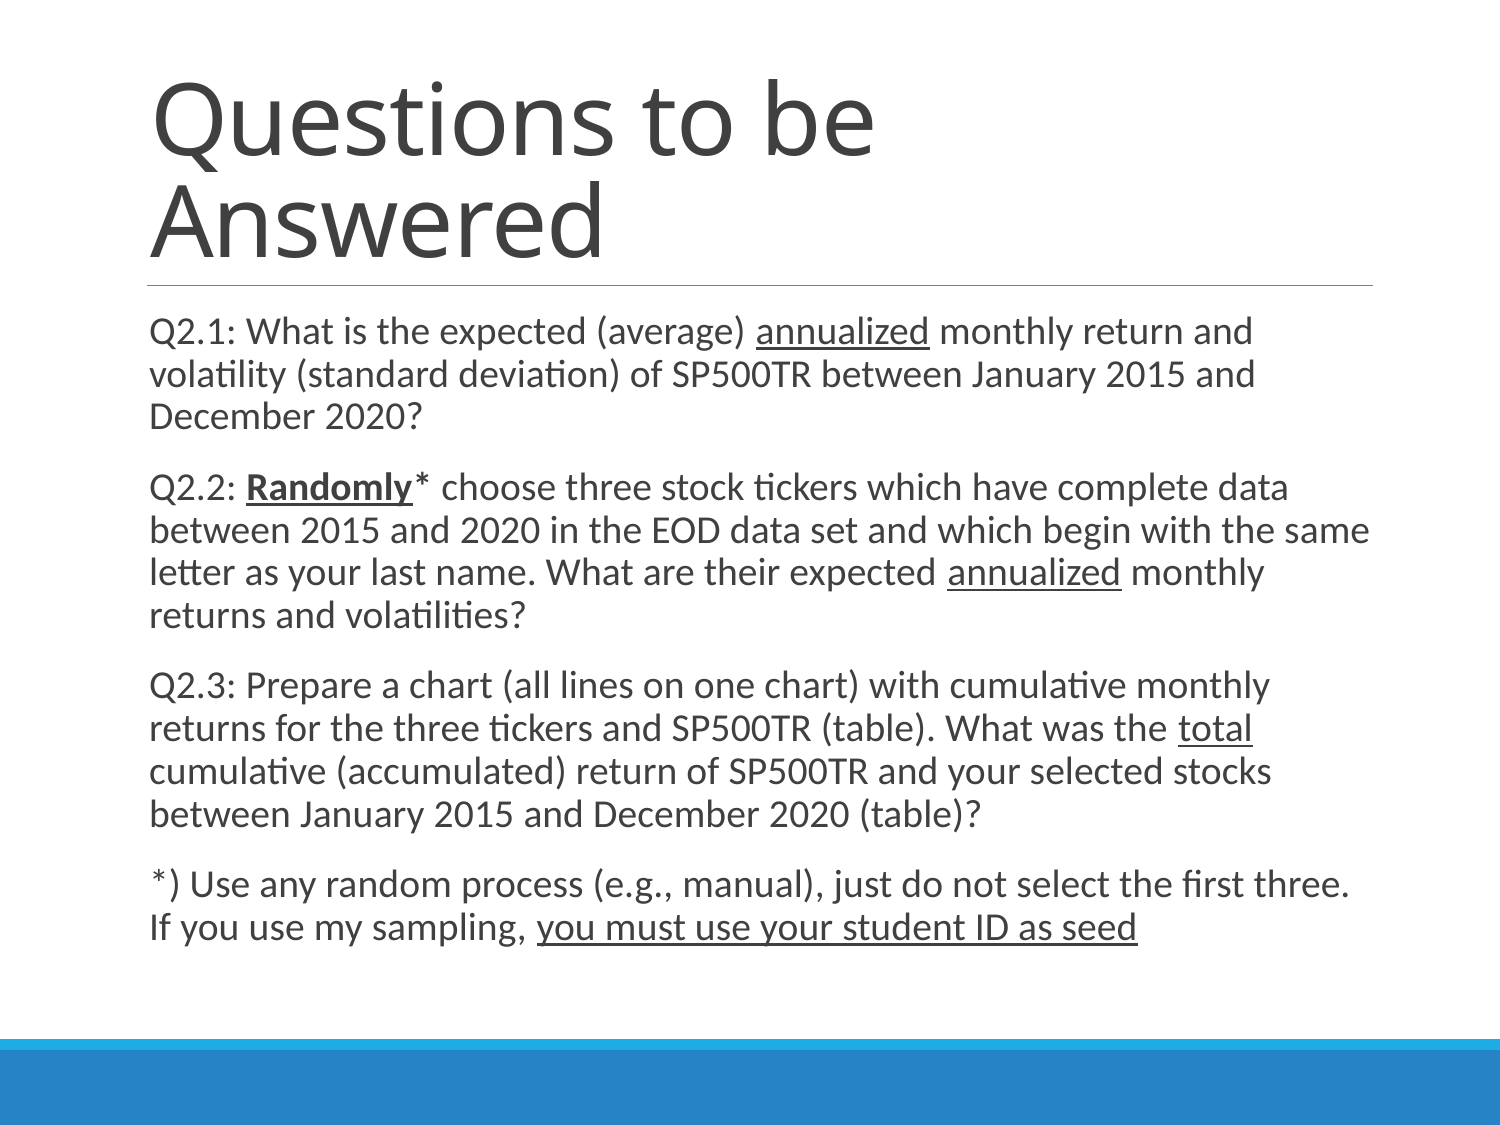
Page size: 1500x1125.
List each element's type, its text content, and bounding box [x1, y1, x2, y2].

title Questions to be Answered [135, 47, 1373, 285]
list Q2.1: What is the expected (average) annualized monthly return and volatility (standard deviation) of SP500TR between January 2015 and December 2020? Q2.2: Randomly* choose three stock tickers which have complete data between 2015 and 2020 in the EOD data set and which begin with the same letter as your last name. What are their expected annualized monthly returns and volatilities? Q2.3: Prepare a chart (all lines on one chart) with cumulative monthly returns for the three tickers and SP500TR (table). What was the total cumulative (accumulated) return of SP500TR and your selected stocks between January 2015 and December 2020 (table)? *) Use any random process (e.g., manual), just do not select the first three. If you use my sampling, you must use your student ID as seed [135, 302, 1373, 963]
